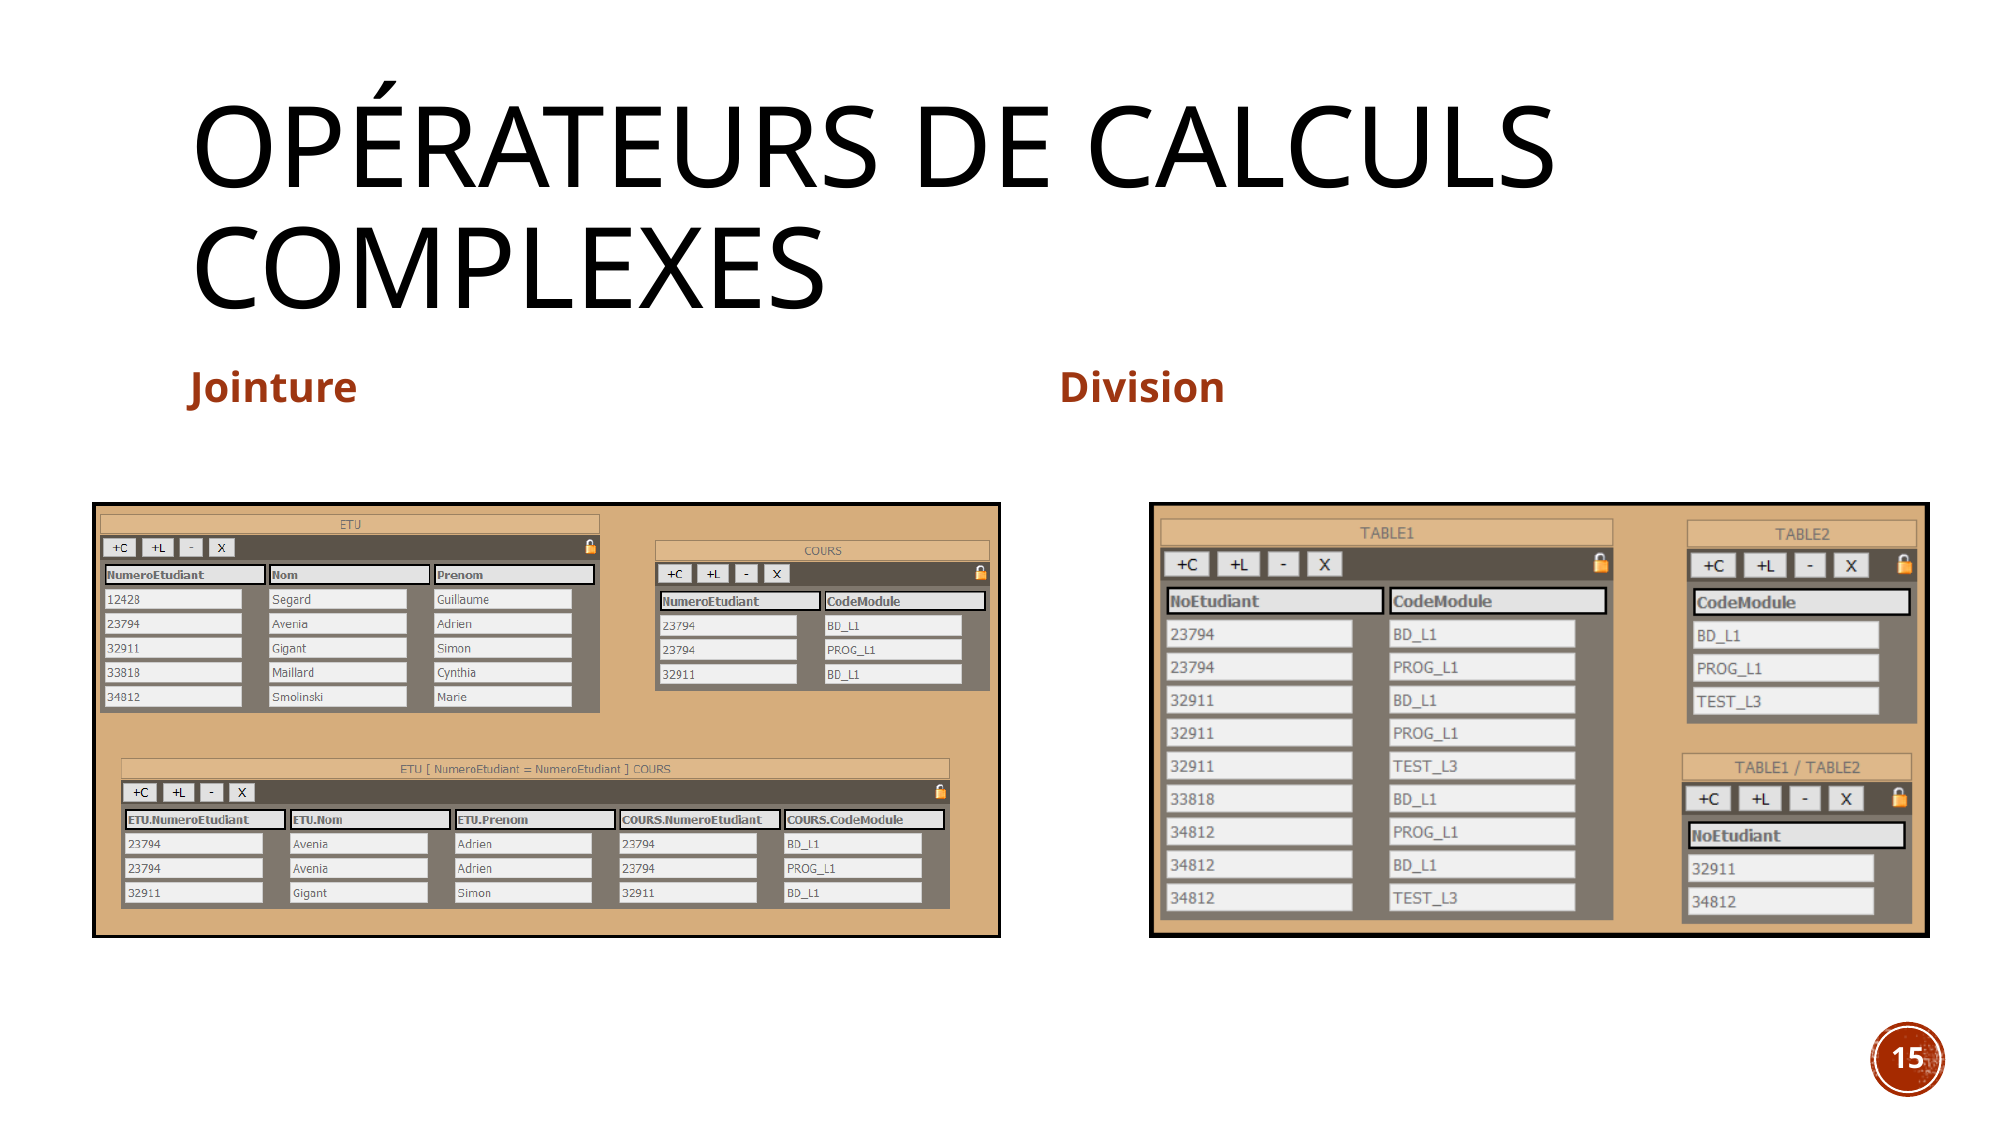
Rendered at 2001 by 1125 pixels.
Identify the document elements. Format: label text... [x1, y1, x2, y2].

list Jointure [174, 336, 955, 441]
list Division [1043, 336, 1824, 441]
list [97, 509, 997, 934]
slide_number 15 [1855, 1028, 1961, 1089]
title Opérateurs de calculs complexes [175, 79, 1826, 344]
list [1152, 506, 1928, 936]
